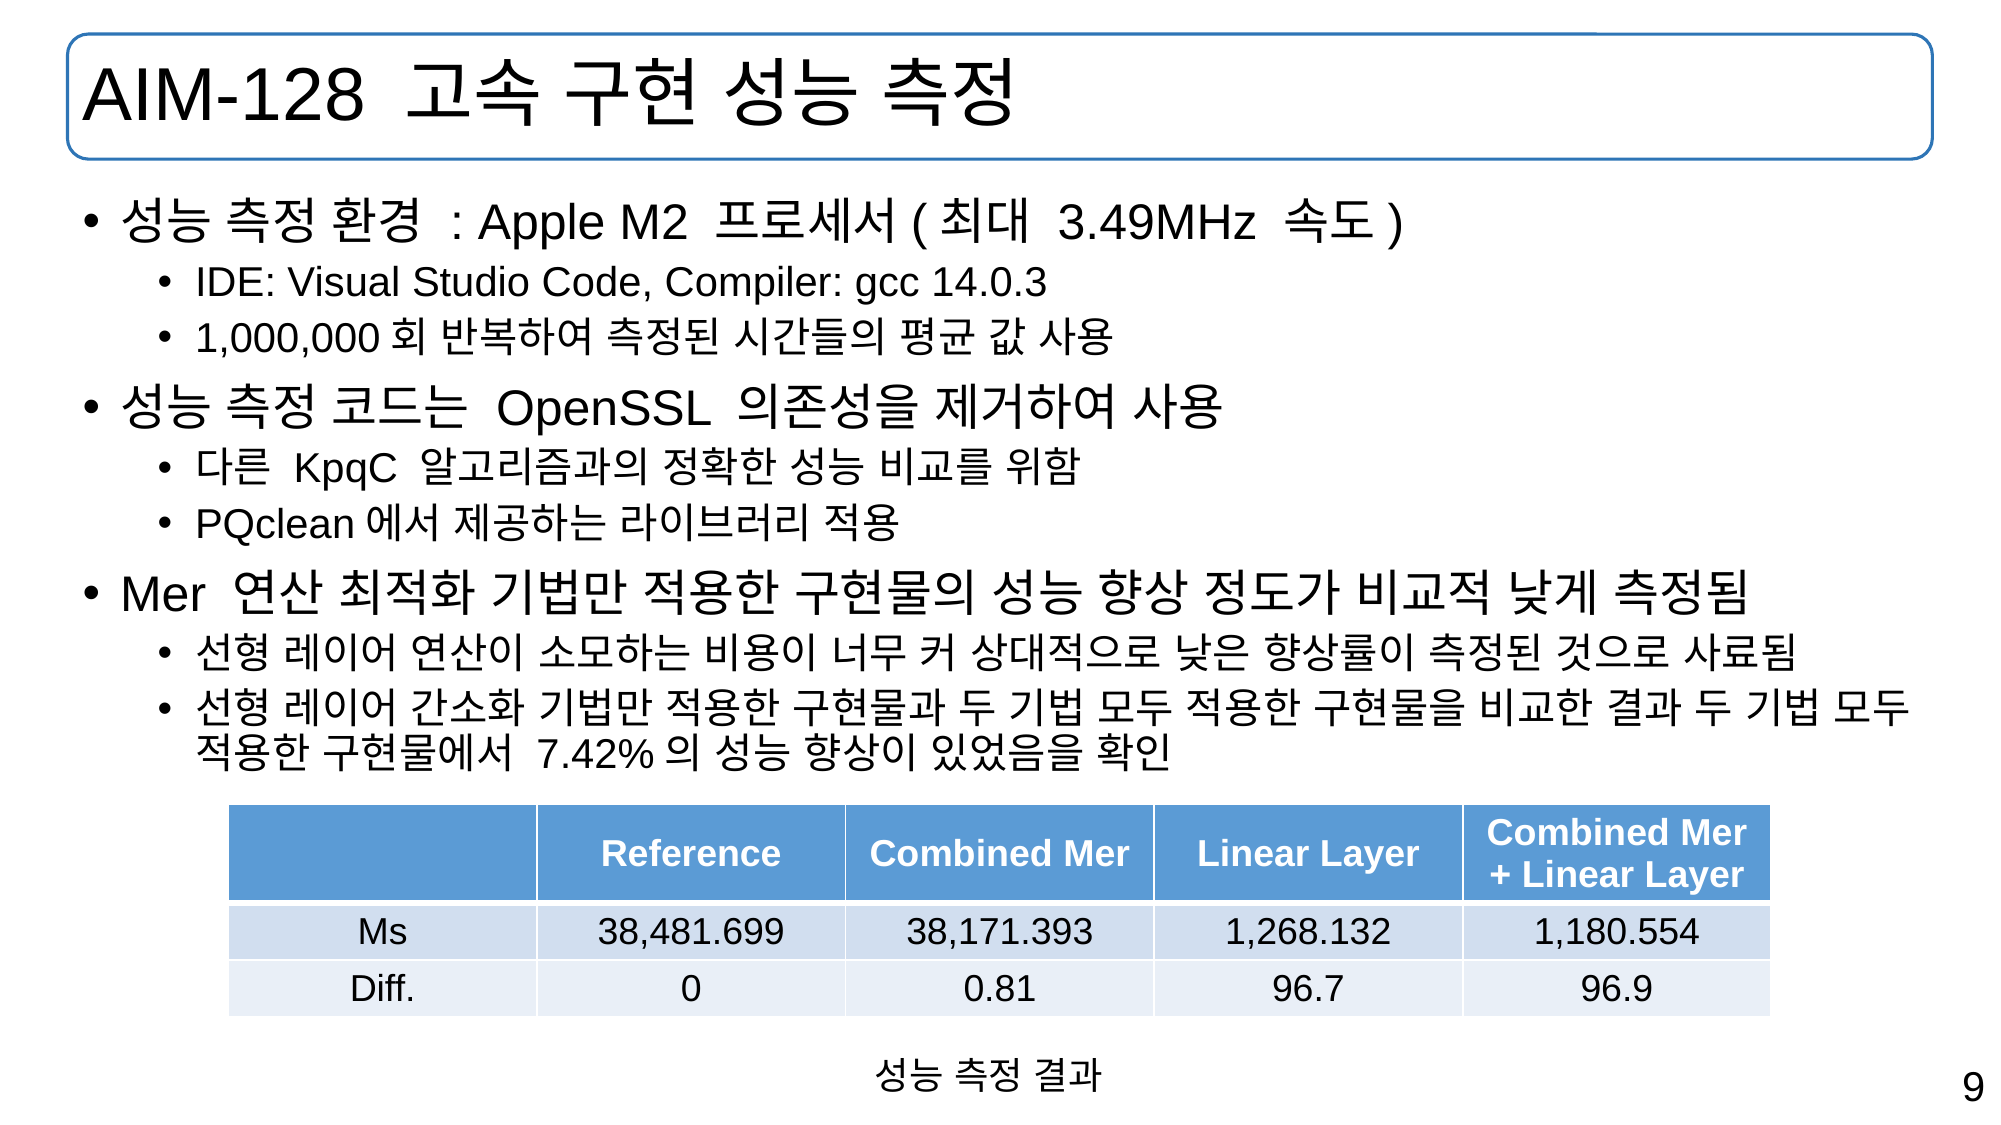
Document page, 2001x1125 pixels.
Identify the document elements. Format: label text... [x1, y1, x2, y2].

table_cell 1,180.554 [1464, 906, 1770, 959]
title AIM-128 고속 구현 성능 측정 [67, 34, 1933, 160]
table_cell 96.7 [1155, 961, 1462, 1016]
list 성능 측정 환경 : Apple M2 프로세서(최대 3.49MHz 속도) IDE: Visual Studio Code, Compiler: gcc 14.0.3 1,000,000회 반복하여 측정된 시간들의 평균 값 사용 성능 측정 코드는 OpenSSL 의존성을 제거하여 사용 다른 KpqC 알고리즘과의 정확한 성능 비교를 위함 PQclean에서 제공하는 라이브러리 적용 Mer 연산 최적화 기법만 적용한 구현물의 성능 향상 정도가 비교적 낮게 측정됨 선형 레이어 연산이 소모하는 비용이 너무 커 상대적으로 낮은 향상률이 측정된 것으로 사료됨 선형 레이어 간소화 기법만 적용한 구현물과 두 기법 모두 적용한 구현물을 비교한 결과 두 기법 모두 적용한 구현물에서 7.42%의 성능 향상이 있었음을 확인 [67, 189, 1933, 1109]
table_header Linear Layer [1155, 805, 1462, 900]
table_cell Ms [229, 906, 536, 959]
table_header Reference [538, 805, 845, 900]
text_box 성능 측정 결과 [860, 1044, 1140, 1105]
table_header [229, 805, 536, 900]
table_header Combined Mer [846, 805, 1153, 900]
table_cell 38,171.393 [846, 906, 1153, 959]
table_cell 1,268.132 [1155, 906, 1462, 959]
table_cell 0 [538, 961, 845, 1016]
table_cell 96.9 [1464, 961, 1770, 1016]
table_cell Diff. [229, 961, 536, 1016]
table_header Combined Mer + Linear Layer [1464, 805, 1770, 900]
table_cell 38,481.699 [538, 906, 845, 959]
table_cell 0.81 [846, 961, 1153, 1016]
